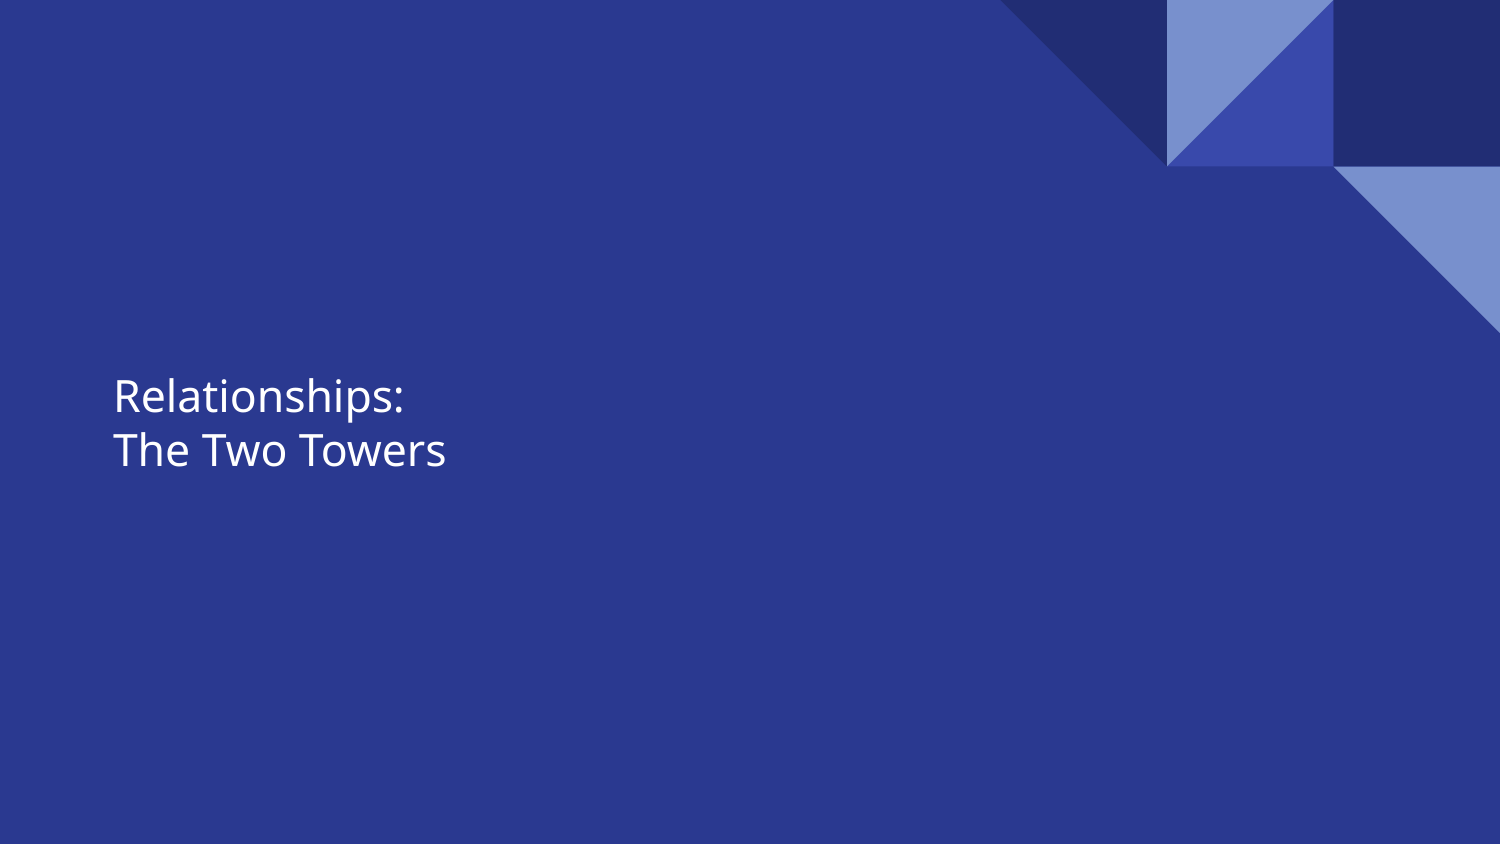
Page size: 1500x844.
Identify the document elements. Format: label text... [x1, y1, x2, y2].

title Relationships: The Two Towers [98, 353, 1447, 491]
